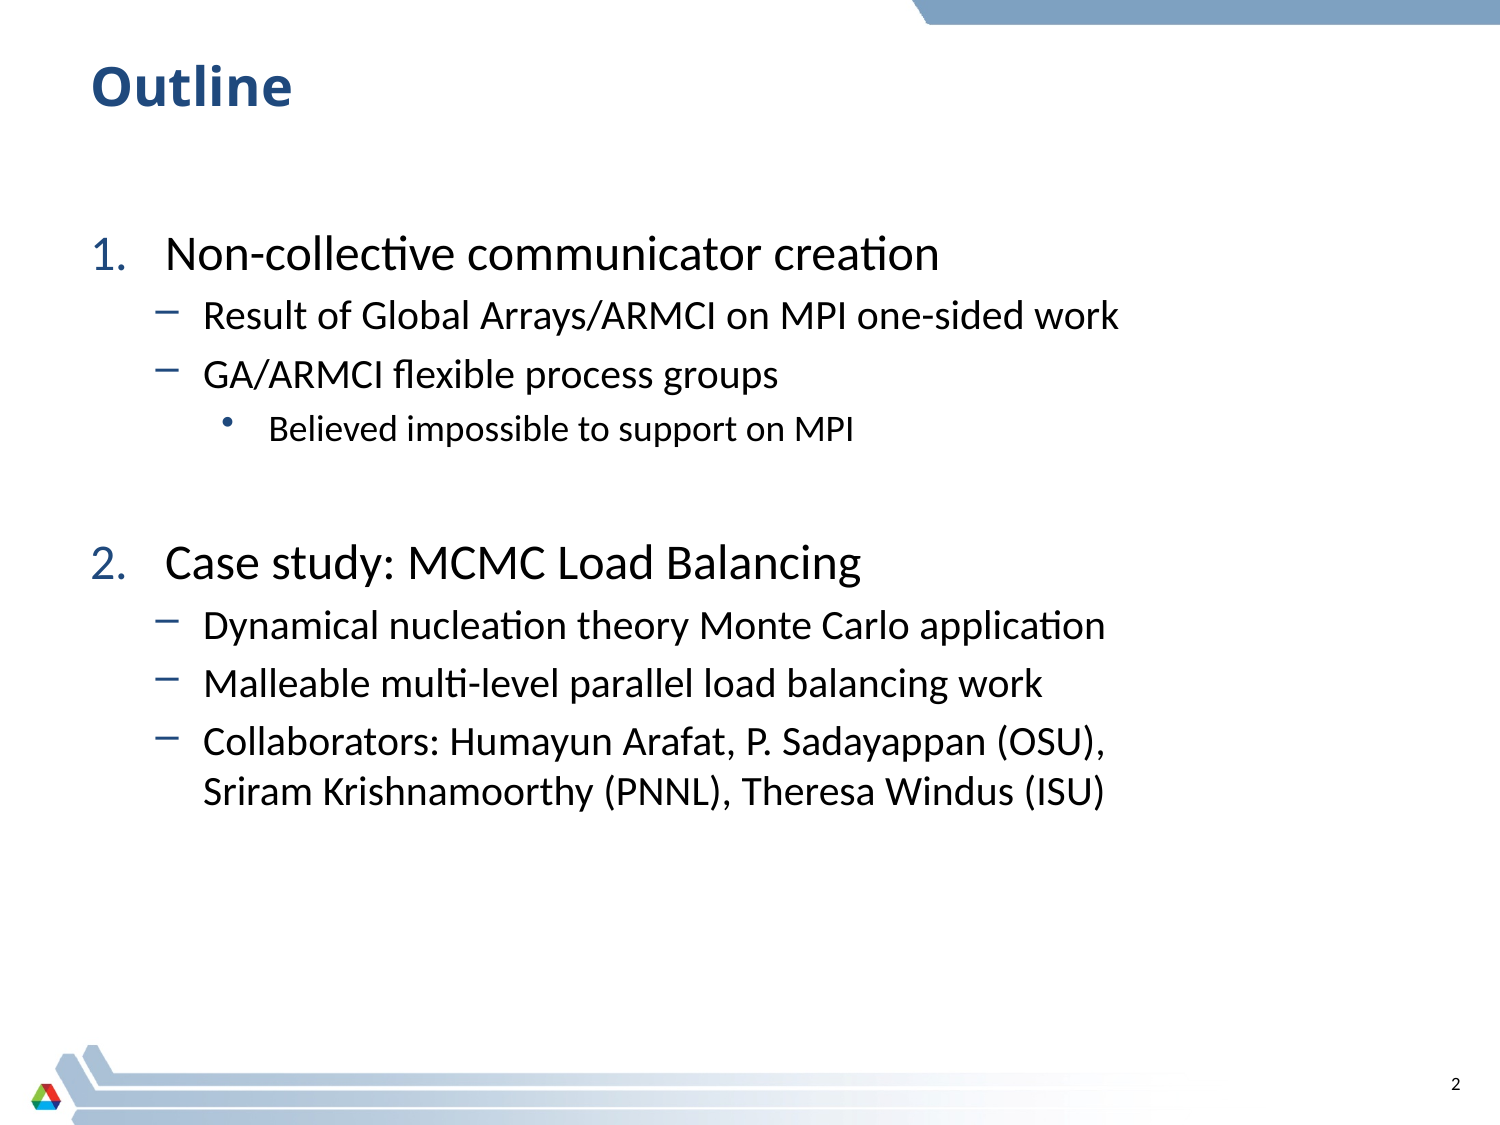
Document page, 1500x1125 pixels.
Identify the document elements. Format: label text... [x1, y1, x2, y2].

picture [0, 0, 1500, 26]
picture [0, 1037, 1500, 1125]
title Outline [74, 44, 1426, 201]
list Non-collective communicator creation Result of Global Arrays/ARMCI on MPI one-sided work GA/ARMCI flexible process groups Believed impossible to support on MPI Case study: MCMC Load Balancing Dynamical nucleation theory Monte Carlo application Malleable multi-level parallel load balancing work Collaborators: Humayun Arafat, P. Sadayappan (OSU), Sriram Krishnamoorthy (PNNL), Theresa Windus (ISU) [74, 212, 1426, 1006]
slide_number 2 [1412, 1064, 1476, 1125]
